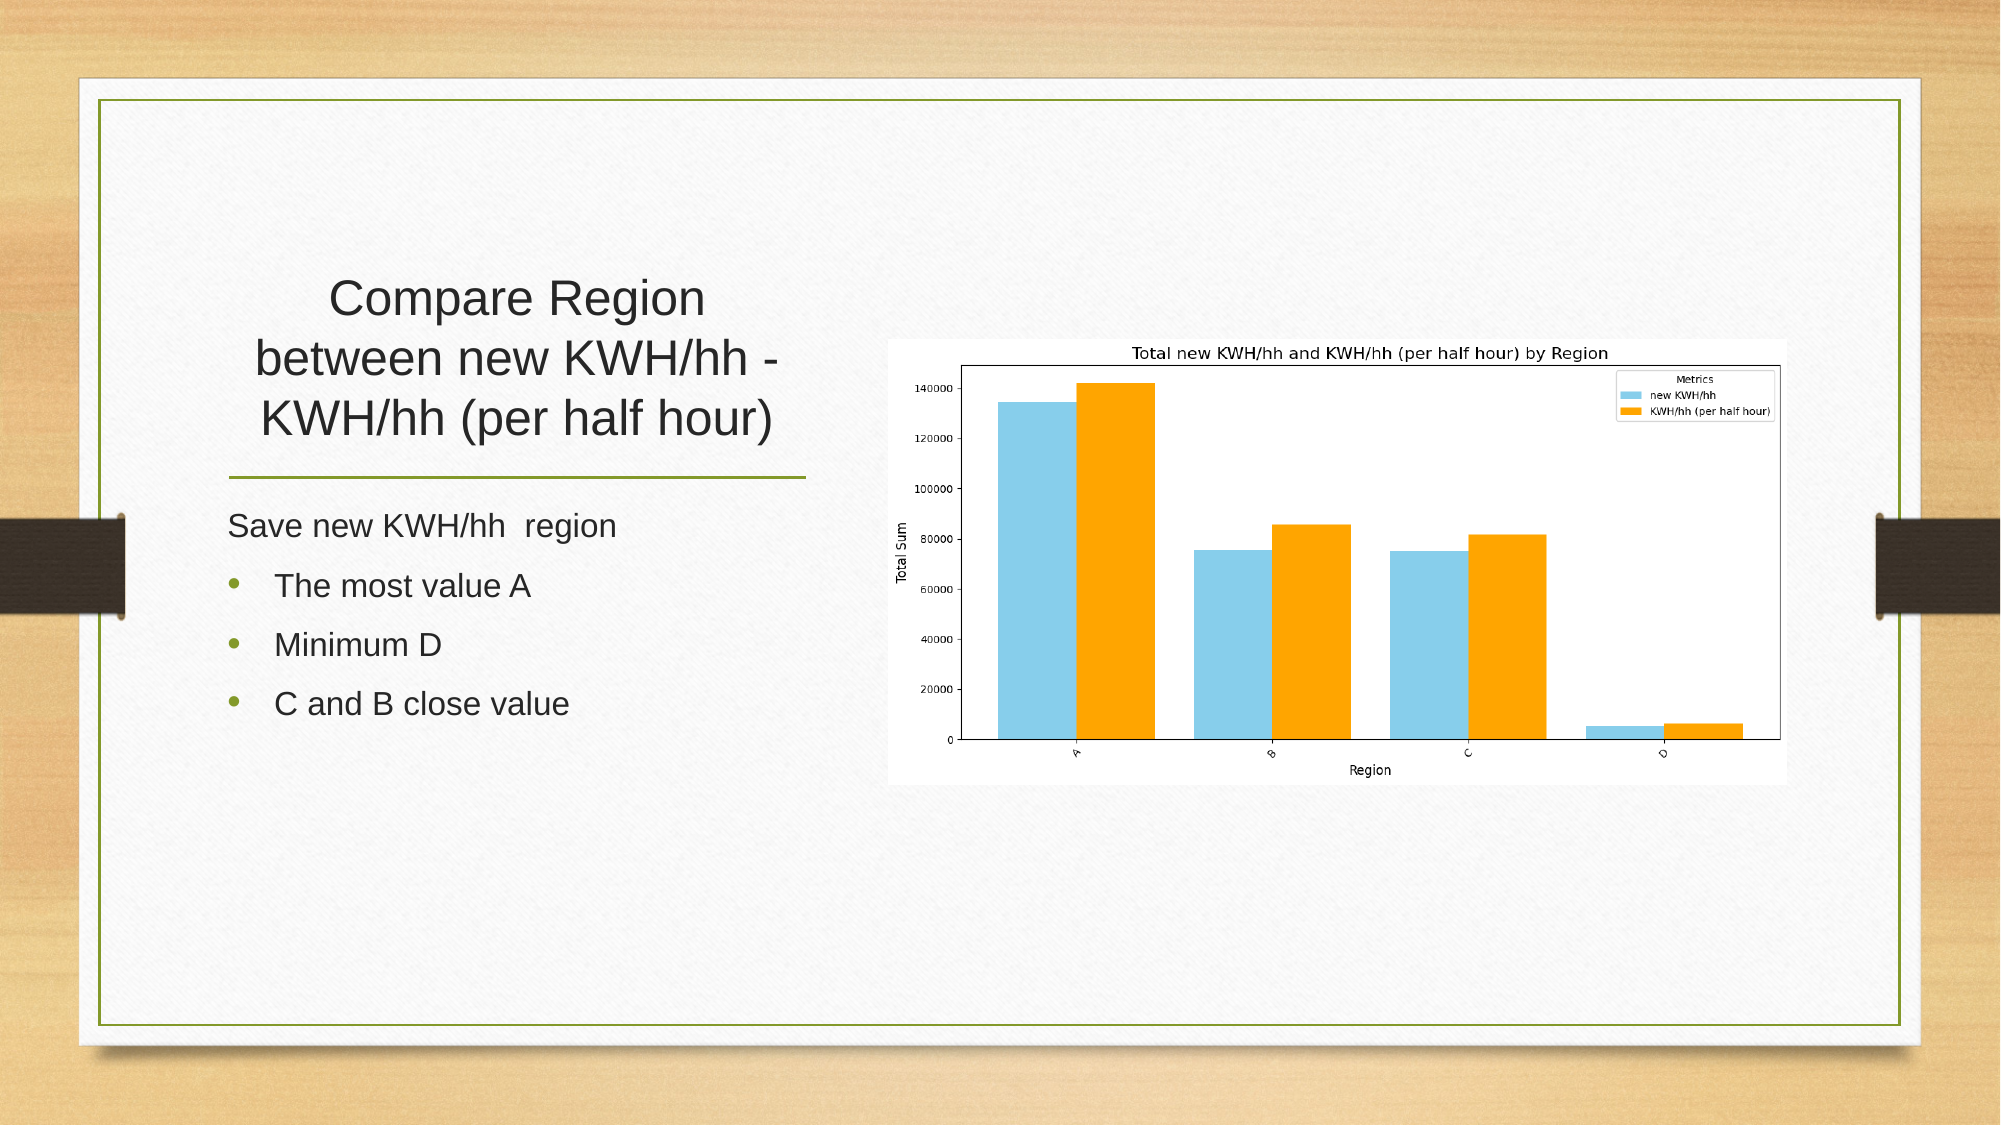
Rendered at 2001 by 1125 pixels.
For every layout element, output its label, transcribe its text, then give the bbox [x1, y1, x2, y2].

list Save new KWH/hh region The most value A Minimum D C and B close value [212, 497, 823, 898]
picture [0, 0, 2001, 1125]
title Compare Region between new KWH/hh -KWH/hh (per half hour) [212, 227, 823, 453]
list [888, 339, 1787, 786]
